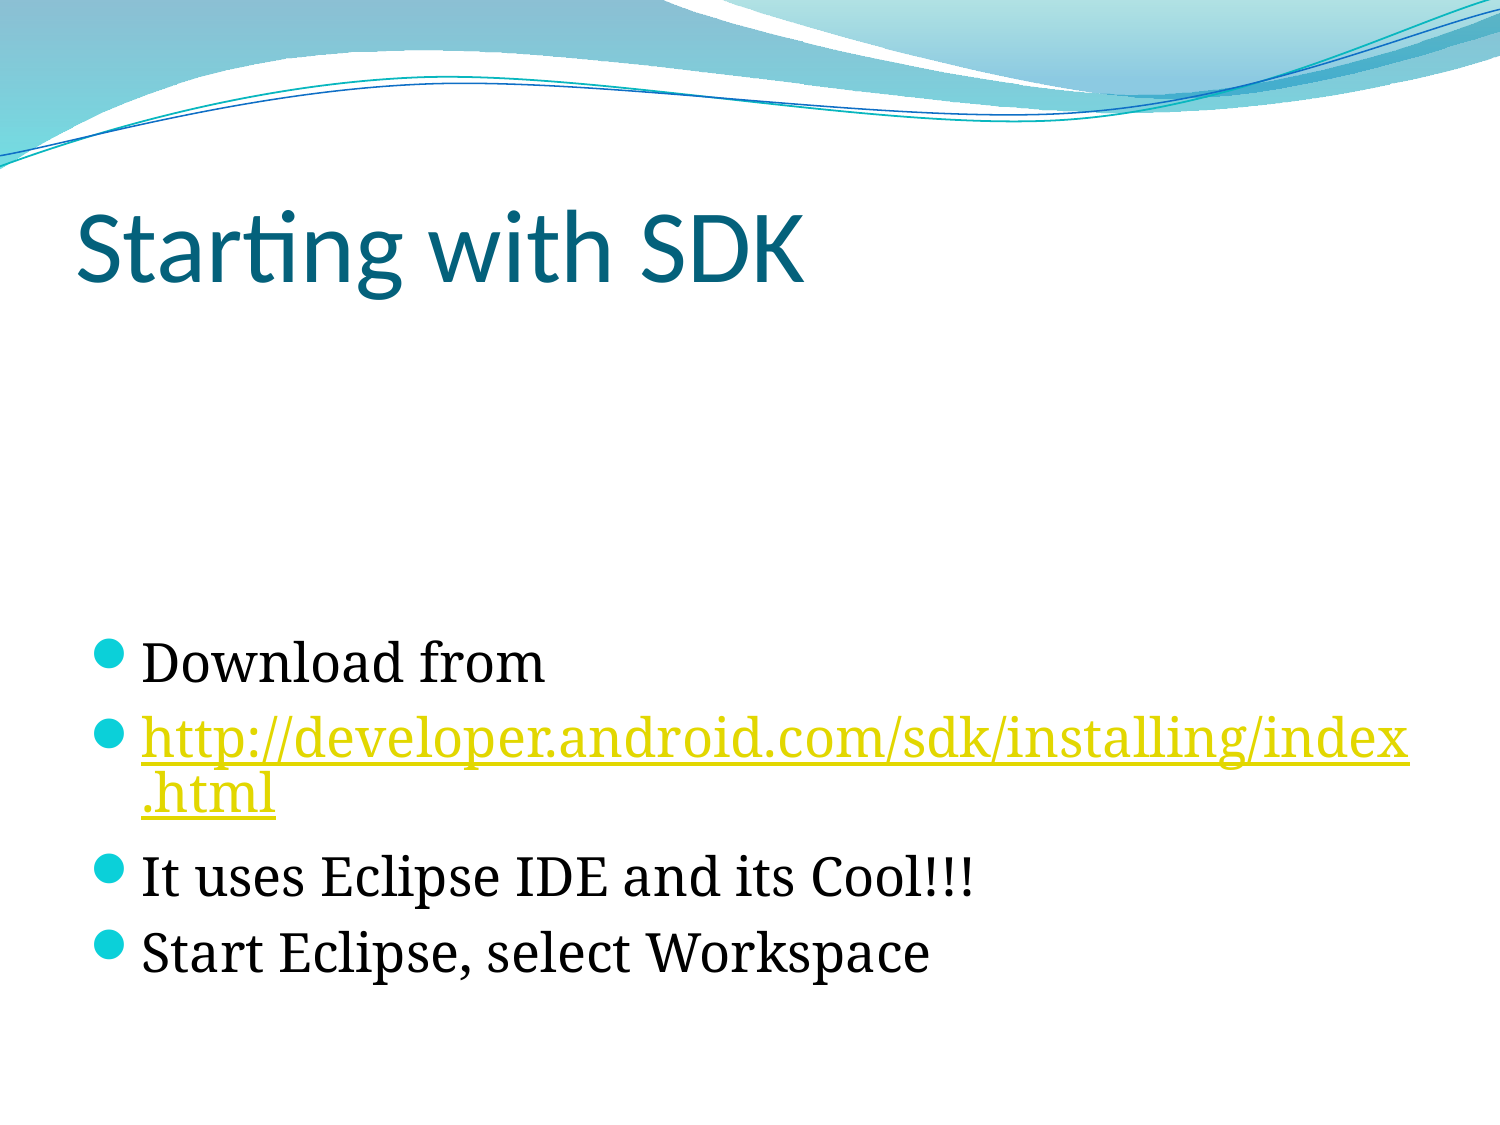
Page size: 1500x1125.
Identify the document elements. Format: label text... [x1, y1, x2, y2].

list Download from http://developer.android.com/sdk/installing/index.html It uses Eclipse IDE and its Cool!!! Start Eclipse, select Workspace [75, 317, 1425, 1038]
title Starting with SDK [75, 115, 1425, 303]
